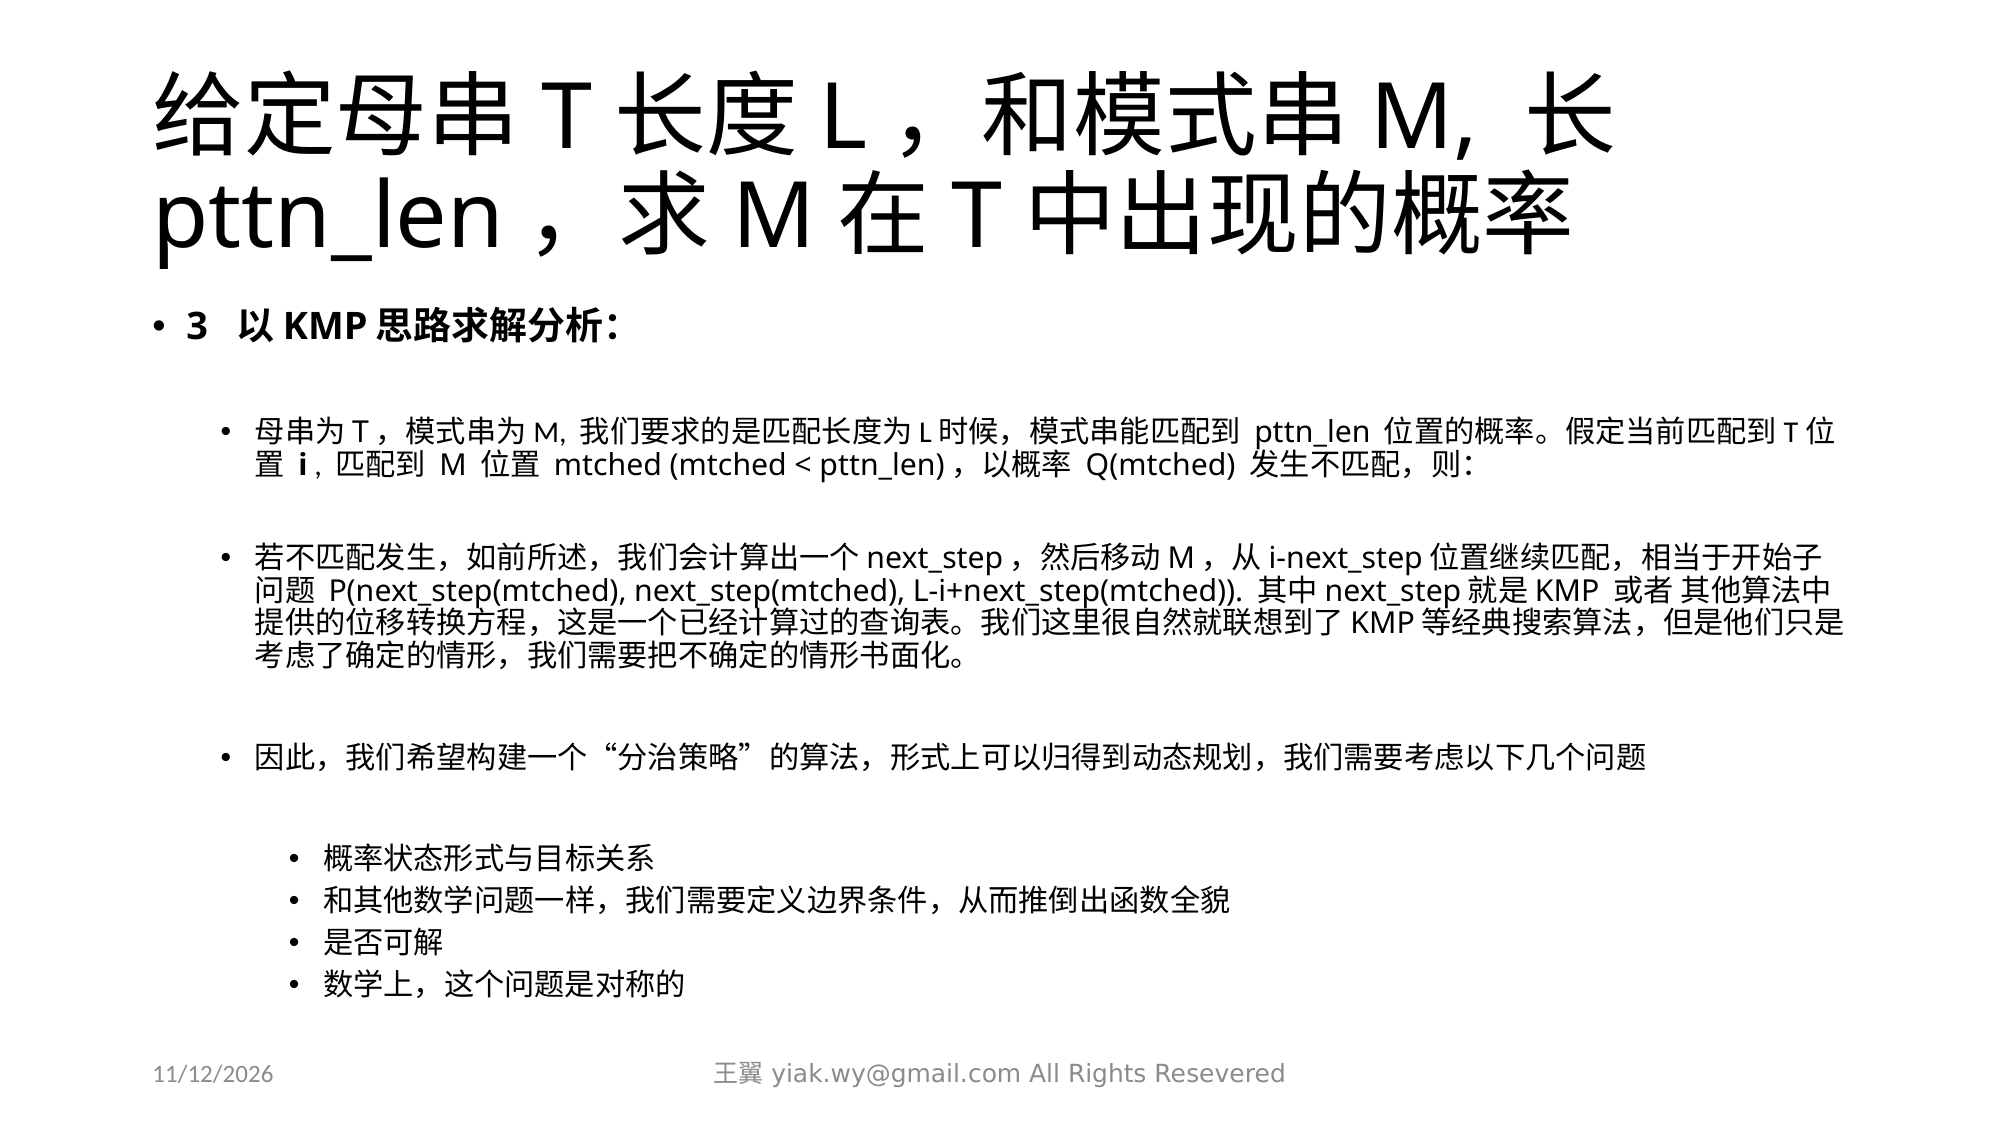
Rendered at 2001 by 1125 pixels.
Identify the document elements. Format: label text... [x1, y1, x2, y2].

list 3 以KMP思路求解分析： 母串为T，模式串为M, 我们要求的是匹配长度为L时候，模式串能匹配到 pttn_len 位置的概率。假定当前匹配到T位置 i , 匹配到 M 位置 mtched (mtched < pttn_len)，以概率 Q(mtched) 发生不匹配，则： 若不匹配发生，如前所述，我们会计算出一个next_step，然后移动M，从i-next_step位置继续匹配，相当于开始子问题 P(next_step(mtched), next_step(mtched), L-i+next_step(mtched)). 其中next_step就是KMP 或者 其他算法中提供的位移转换方程，这是一个已经计算过的查询表。我们这里很自然就联想到了KMP等经典搜索算法，但是他们只是考虑了确定的情形，我们需要把不确定的情形书面化。 因此，我们希望构建一个“分治策略”的算法，形式上可以归得到动态规划，我们需要考虑以下几个问题 概率状态形式与目标关系 和其他数学问题一样，我们需要定义边界条件，从而推倒出函数全貌 是否可解 数学上，这个问题是对称的 [137, 299, 1863, 1014]
title 给定母串T长度L，和模式串M, 长pttn_len，求M在T中出现的概率 [137, 59, 1863, 278]
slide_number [137, 1042, 588, 1103]
footer 王翼 yiak.wy@gmail.com All Rights Resevered [662, 1042, 1338, 1103]
